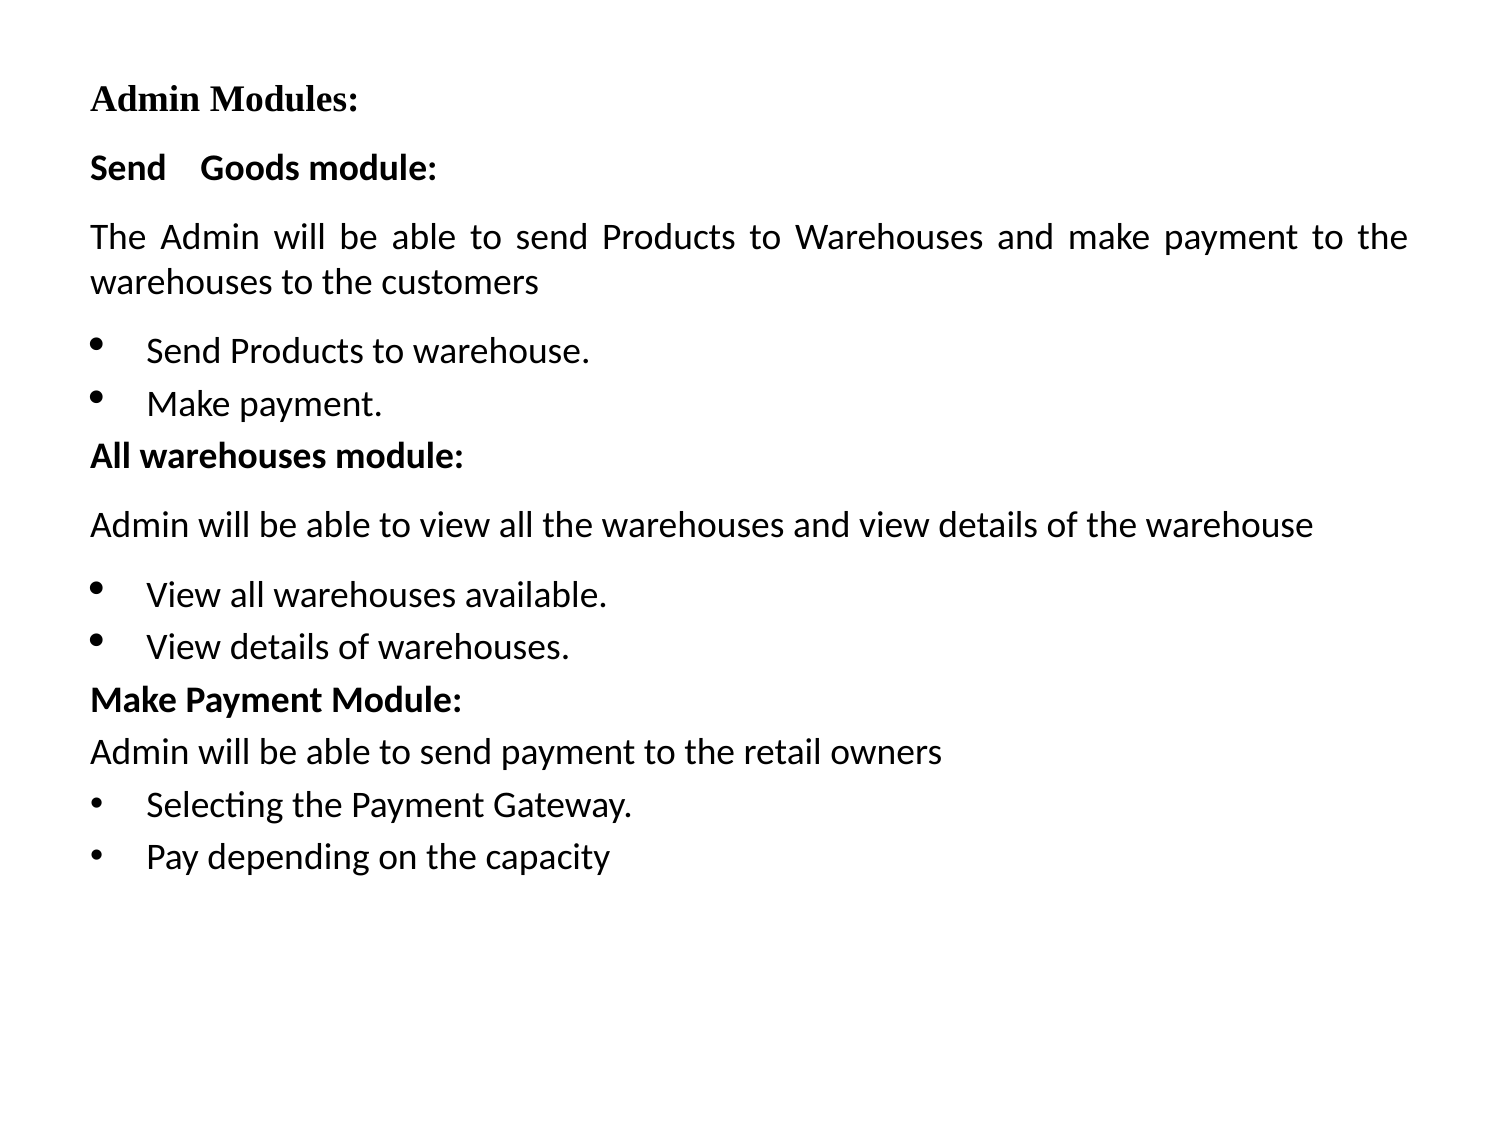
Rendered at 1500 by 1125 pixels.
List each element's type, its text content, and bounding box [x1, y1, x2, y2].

list Admin Modules: Send Goods module: The Admin will be able to send Products to Warehouses and make payment to the warehouses to the customers Send Products to warehouse. Make payment. All warehouses module: Admin will be able to view all the warehouses and view details of the warehouse View all warehouses available. View details of warehouses. Make Payment Module: Admin will be able to send payment to the retail owners Selecting the Payment Gateway. Pay depending on the capacity [75, 66, 1425, 1071]
